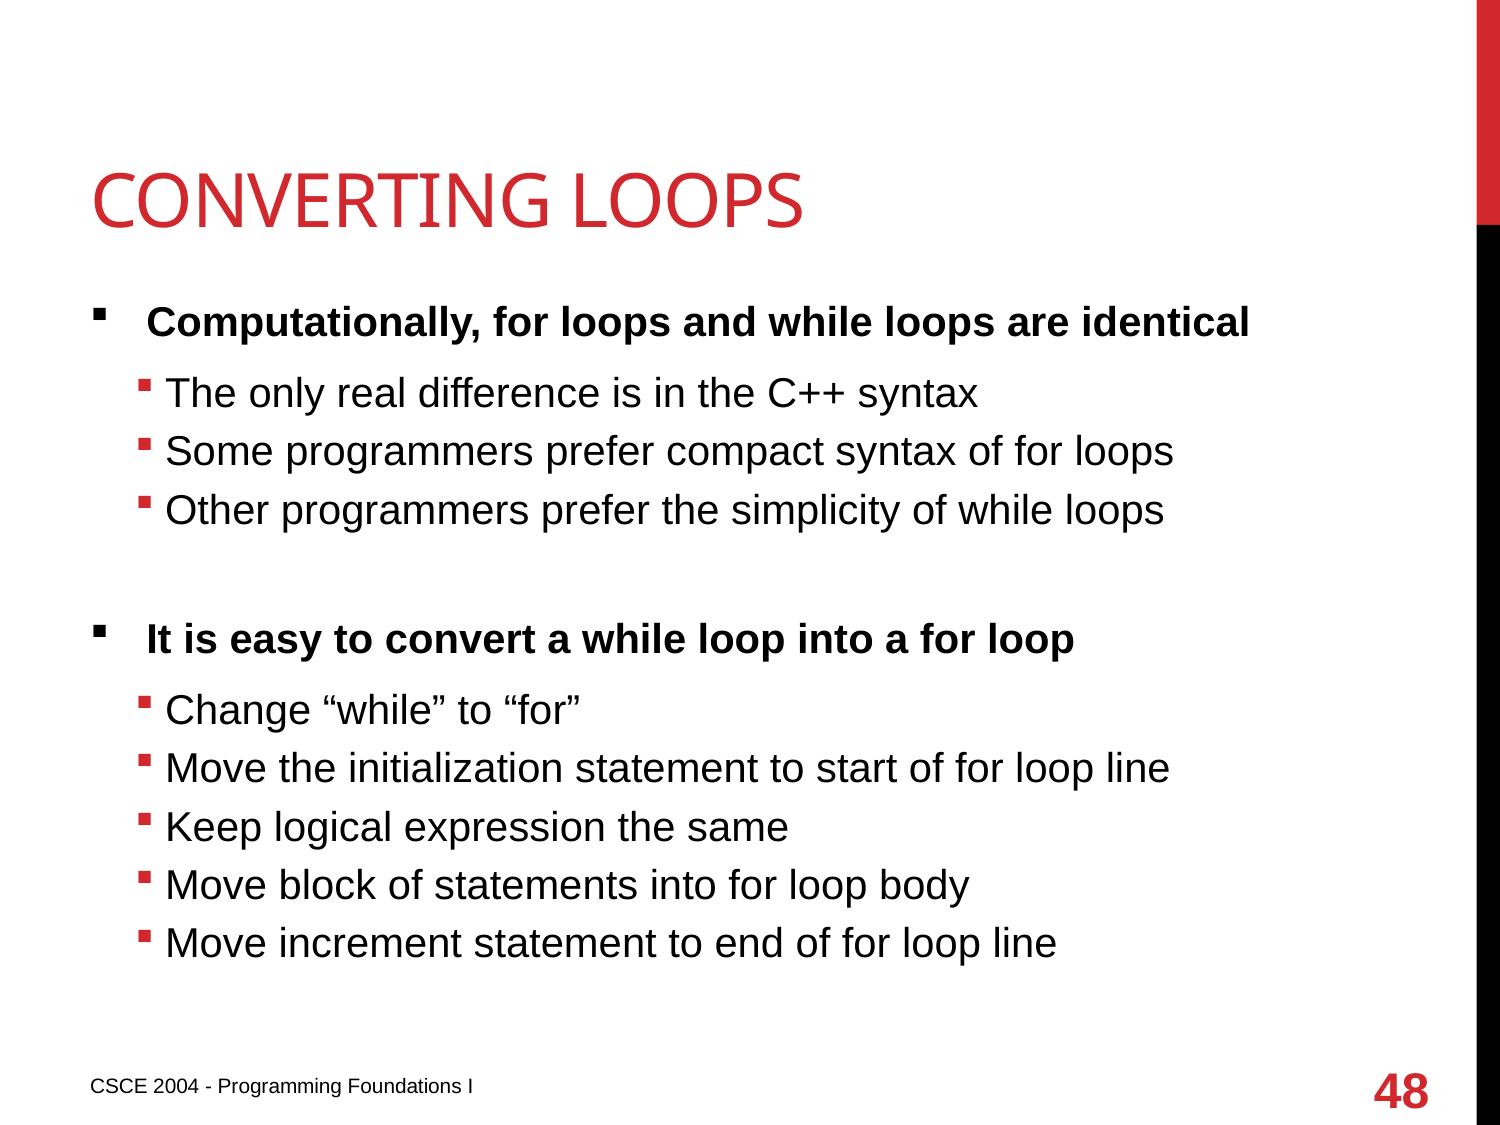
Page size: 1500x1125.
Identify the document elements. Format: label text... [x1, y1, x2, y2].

footer CSCE 2004 - Programming Foundations I [75, 1065, 638, 1112]
list Computationally, for loops and while loops are identical The only real difference is in the C++ syntax Some programmers prefer compact syntax of for loops Other programmers prefer the simplicity of while loops It is easy to convert a while loop into a for loop Change “while” to “for” Move the initialization statement to start of for loop line Keep logical expression the same Move block of statements into for loop body Move increment statement to end of for loop line [75, 287, 1325, 1005]
slide_number 48 [1358, 1058, 1471, 1119]
title Converting loops [75, 25, 1025, 250]
